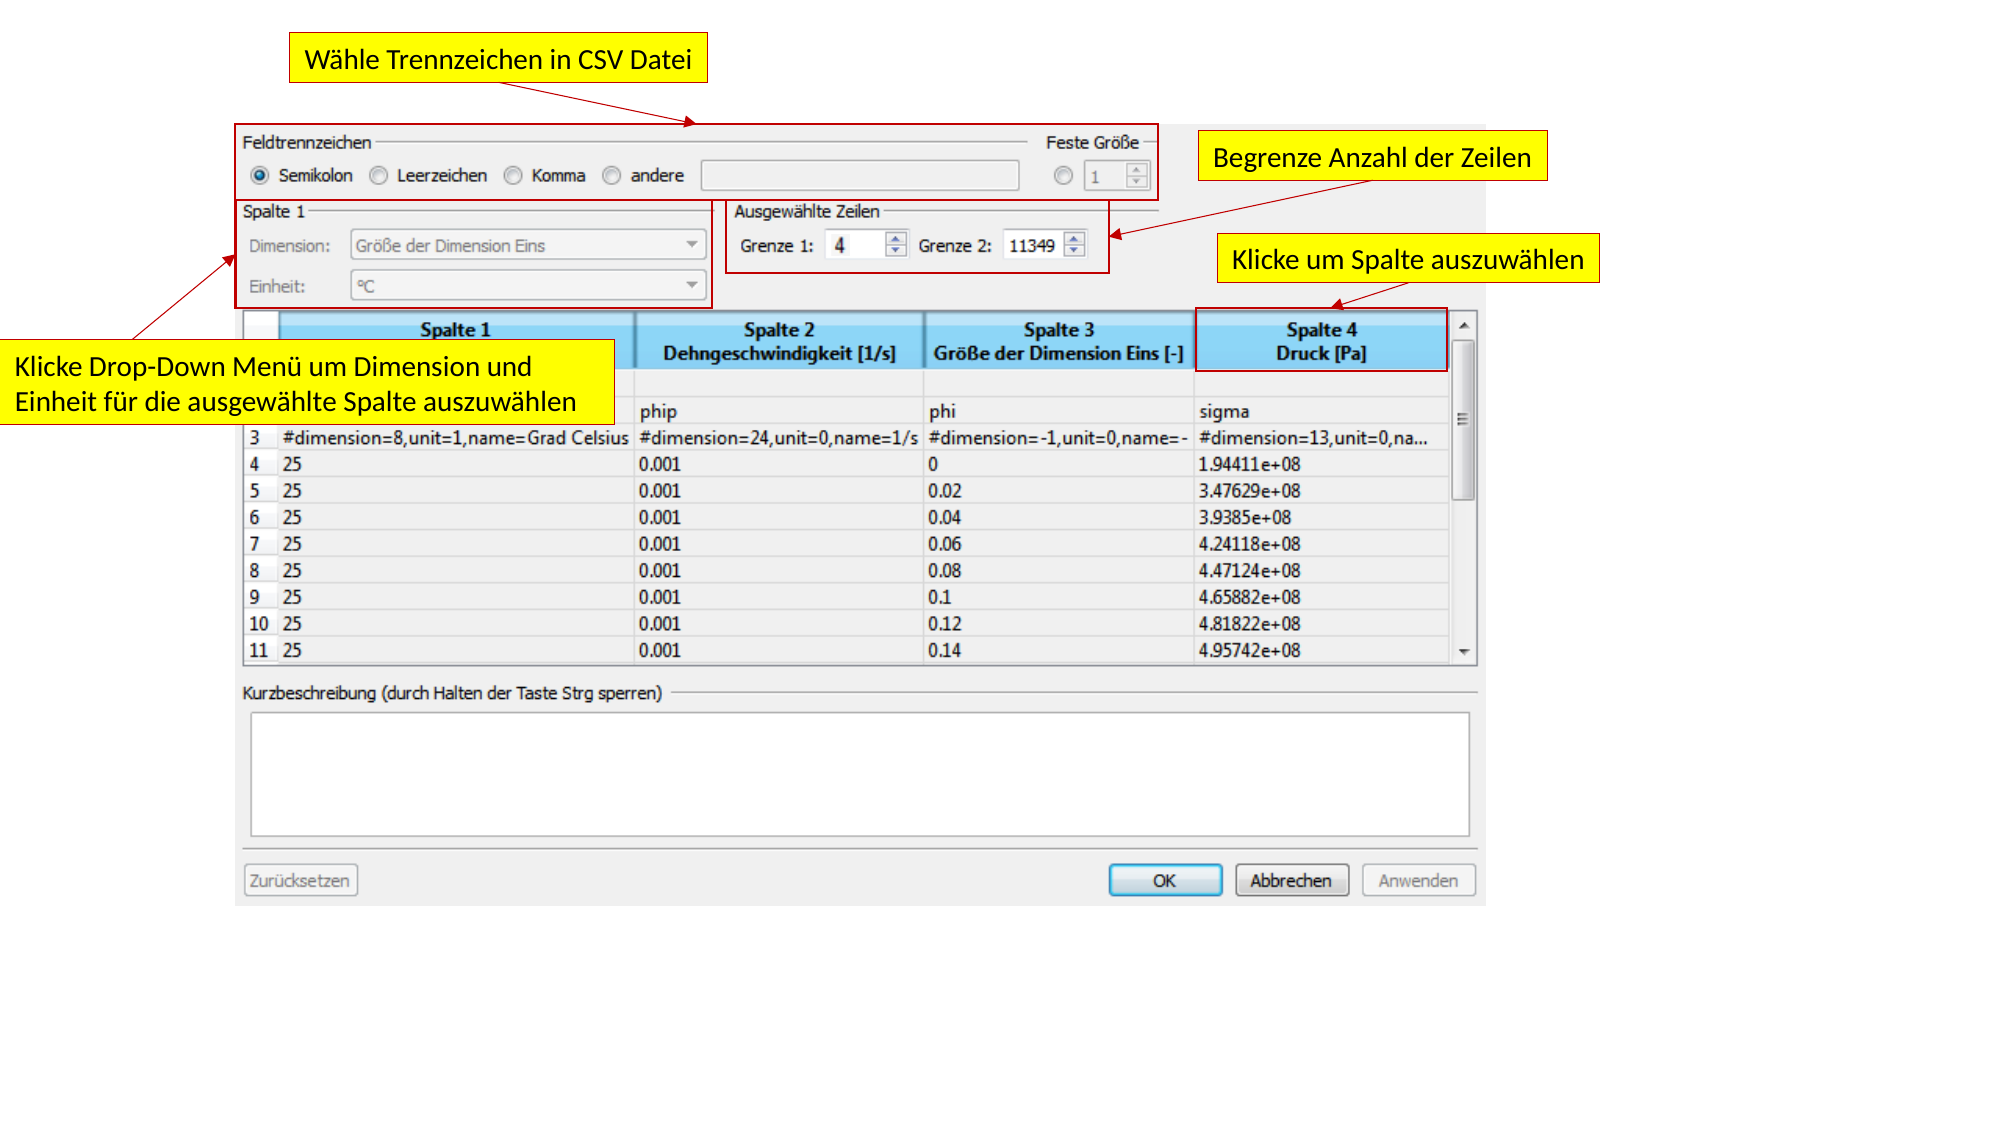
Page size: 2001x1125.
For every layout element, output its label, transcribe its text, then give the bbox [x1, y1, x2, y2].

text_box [1108, 181, 1373, 237]
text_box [132, 254, 236, 340]
text_box Wähle Trennzeichen in CSV Datei [289, 32, 708, 83]
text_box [498, 83, 697, 125]
text_box Klicke um Spalte auszuwählen [1486, 233, 1600, 283]
text_box Begrenze Anzahl der Zeilen [1486, 130, 1548, 181]
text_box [1330, 283, 1409, 309]
picture [235, 124, 1486, 906]
text_box Klicke Drop-Down Menü um Dimension und Einheit für die ausgewählte Spalte auszuwählen [0, 339, 235, 425]
